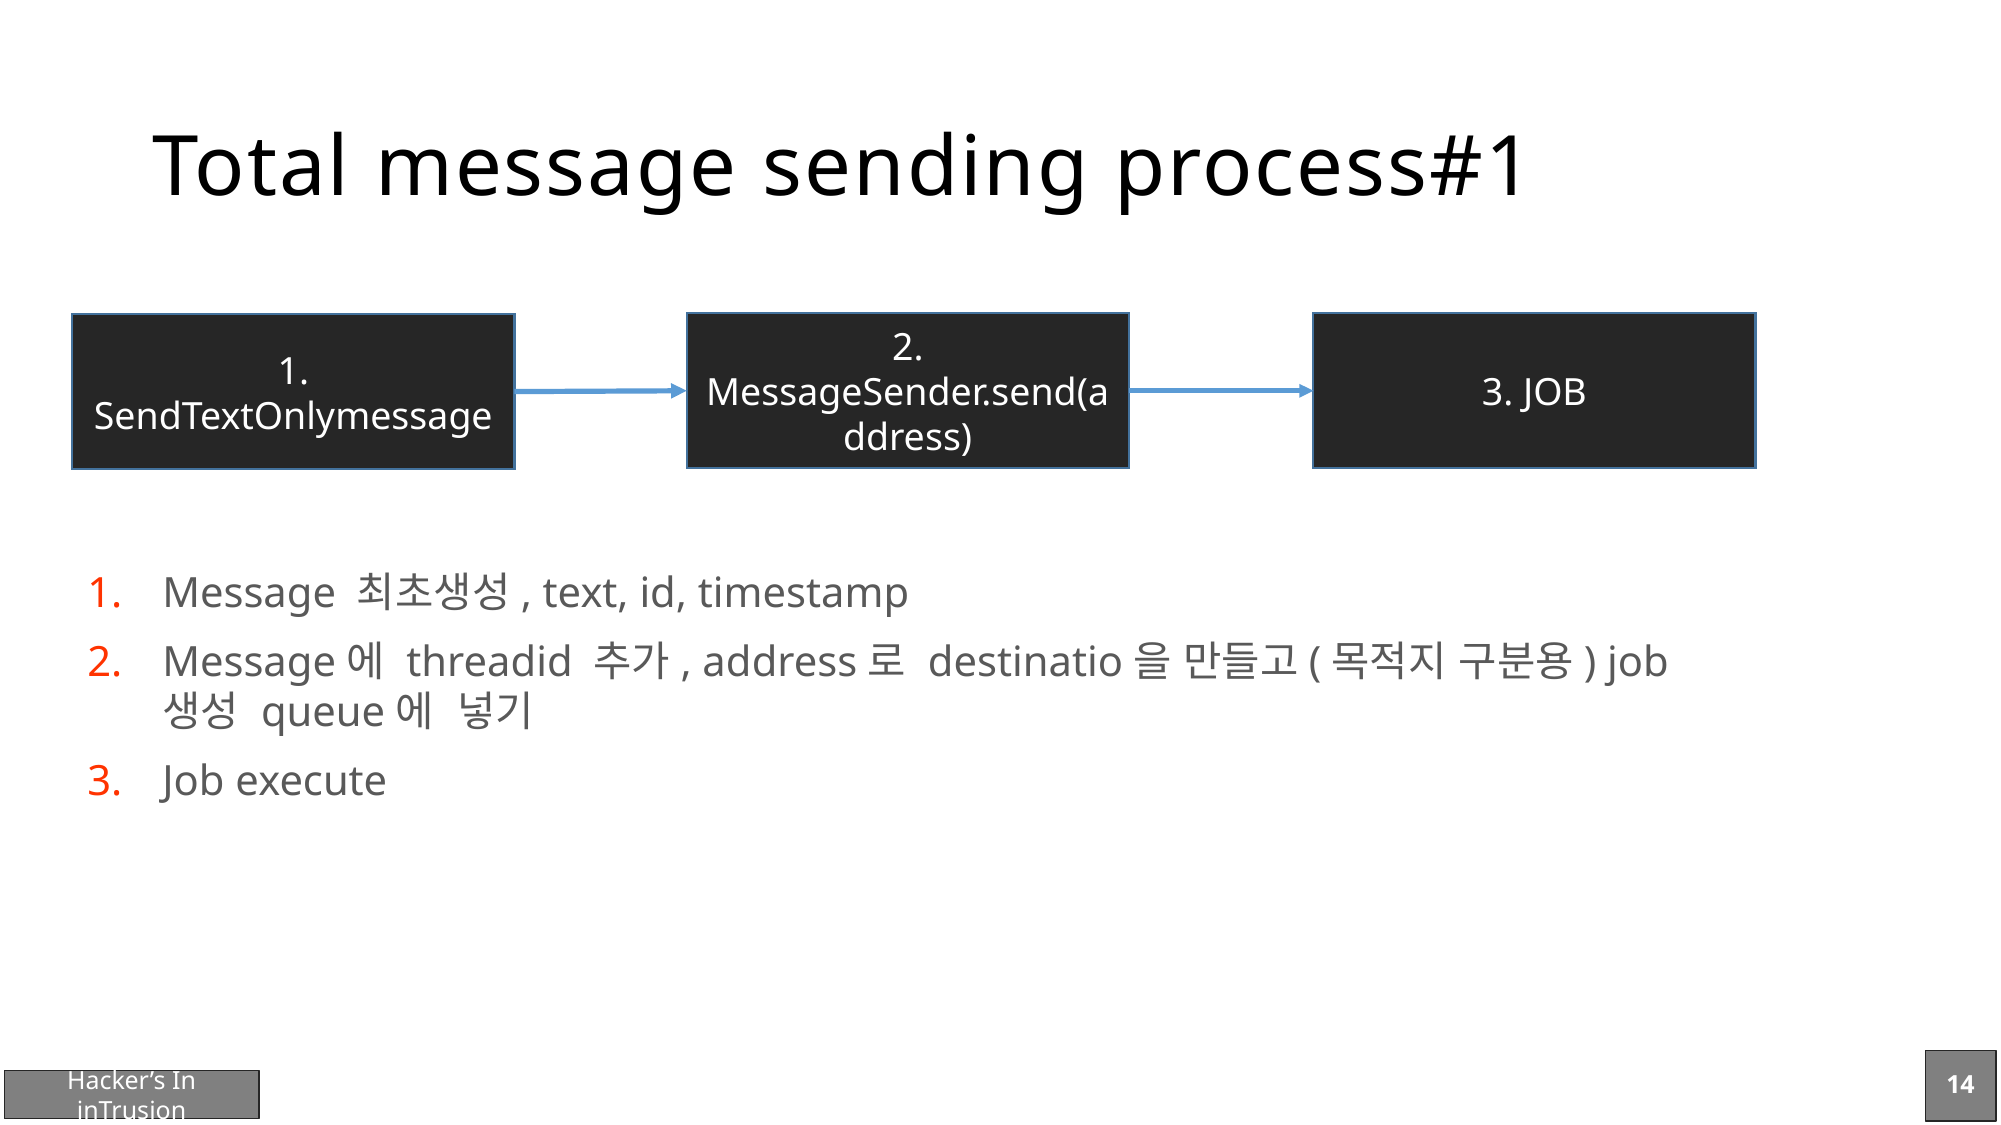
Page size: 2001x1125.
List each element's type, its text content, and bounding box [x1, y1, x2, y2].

text_box Message 최초생성, text, id, timestamp Message에 threadid 추가, address로 destinatio을 만들고(목적지 구분용) job 생성 queue에 넣기 Job execute [72, 533, 1755, 1043]
text_box 3. JOB [1312, 312, 1757, 469]
footer Hacker’s In inTrusion [4, 1070, 260, 1119]
text_box 1. SendTextOnlymessage [71, 313, 516, 470]
title Total message sending process#1 [137, 59, 1863, 278]
slide_number 14 [1925, 1050, 1997, 1122]
text_box 2. MessageSender.send(address) [686, 312, 1130, 469]
